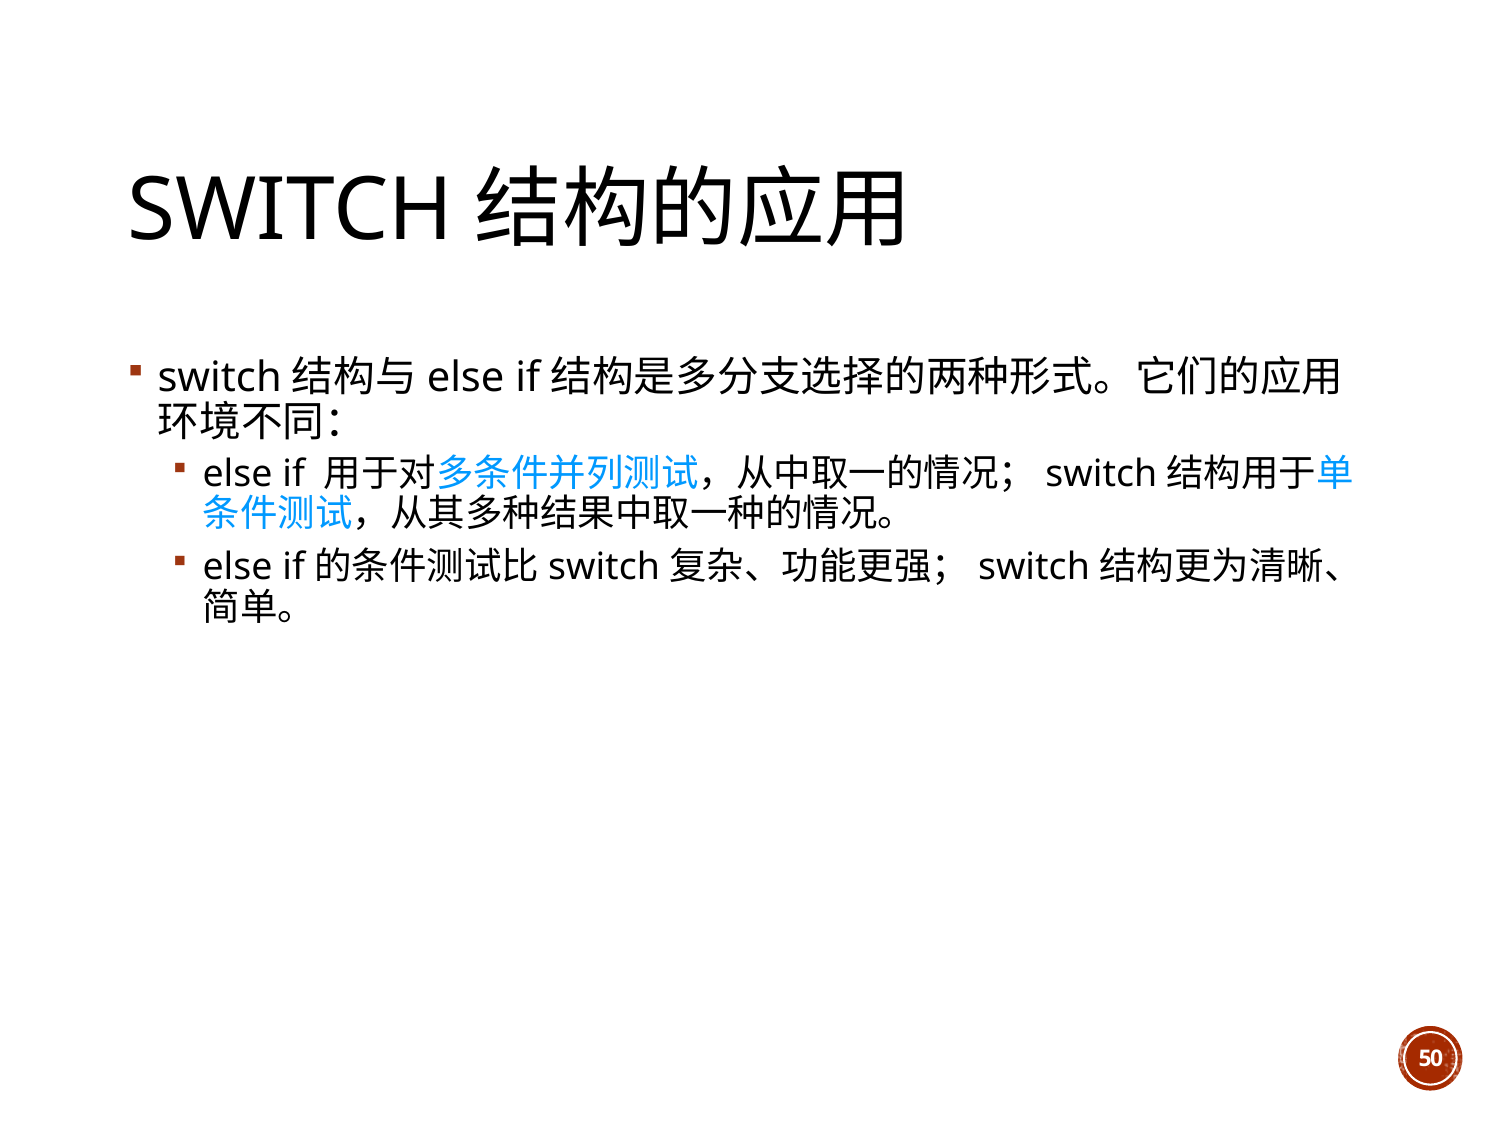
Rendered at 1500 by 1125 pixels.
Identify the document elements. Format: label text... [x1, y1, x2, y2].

title switch结构的应用 [112, 79, 1388, 344]
slide_number 50 [1391, 1028, 1471, 1089]
list switch结构与else if结构是多分支选择的两种形式。它们的应用环境不同： else if 用于对多条件并列测试，从中取一的情况；switch结构用于单条件测试，从其多种结果中取一种的情况。 else if的条件测试比switch复杂、功能更强；switch结构更为清晰、简单。 [112, 348, 1388, 1013]
